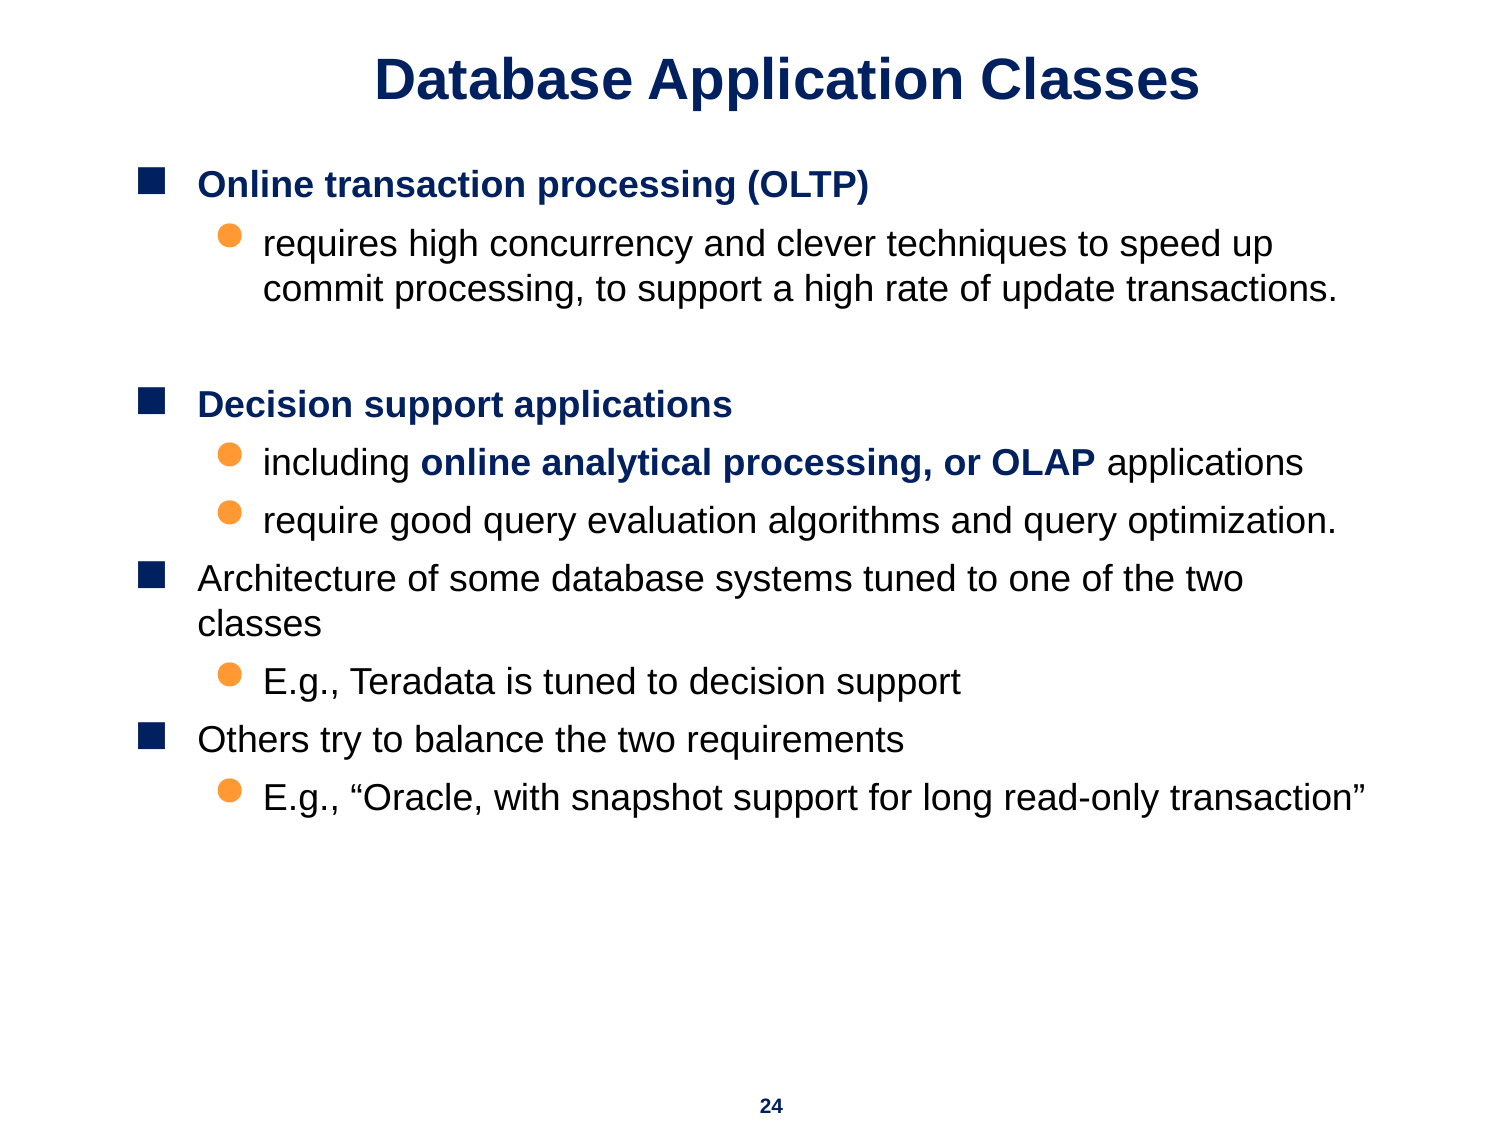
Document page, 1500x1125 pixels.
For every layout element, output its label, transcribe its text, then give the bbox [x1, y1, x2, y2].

title Database Application Classes [125, 18, 1452, 120]
list Online transaction processing (OLTP) requires high concurrency and clever techniques to speed up commit processing, to support a high rate of update transactions. Decision support applications including online analytical processing, or OLAP applications require good query evaluation algorithms and query optimization. Architecture of some database systems tuned to one of the two classes E.g., Teradata is tuned to decision support Others try to balance the two requirements E.g., “Oracle, with snapshot support for long read-only transaction” [126, 152, 1391, 984]
